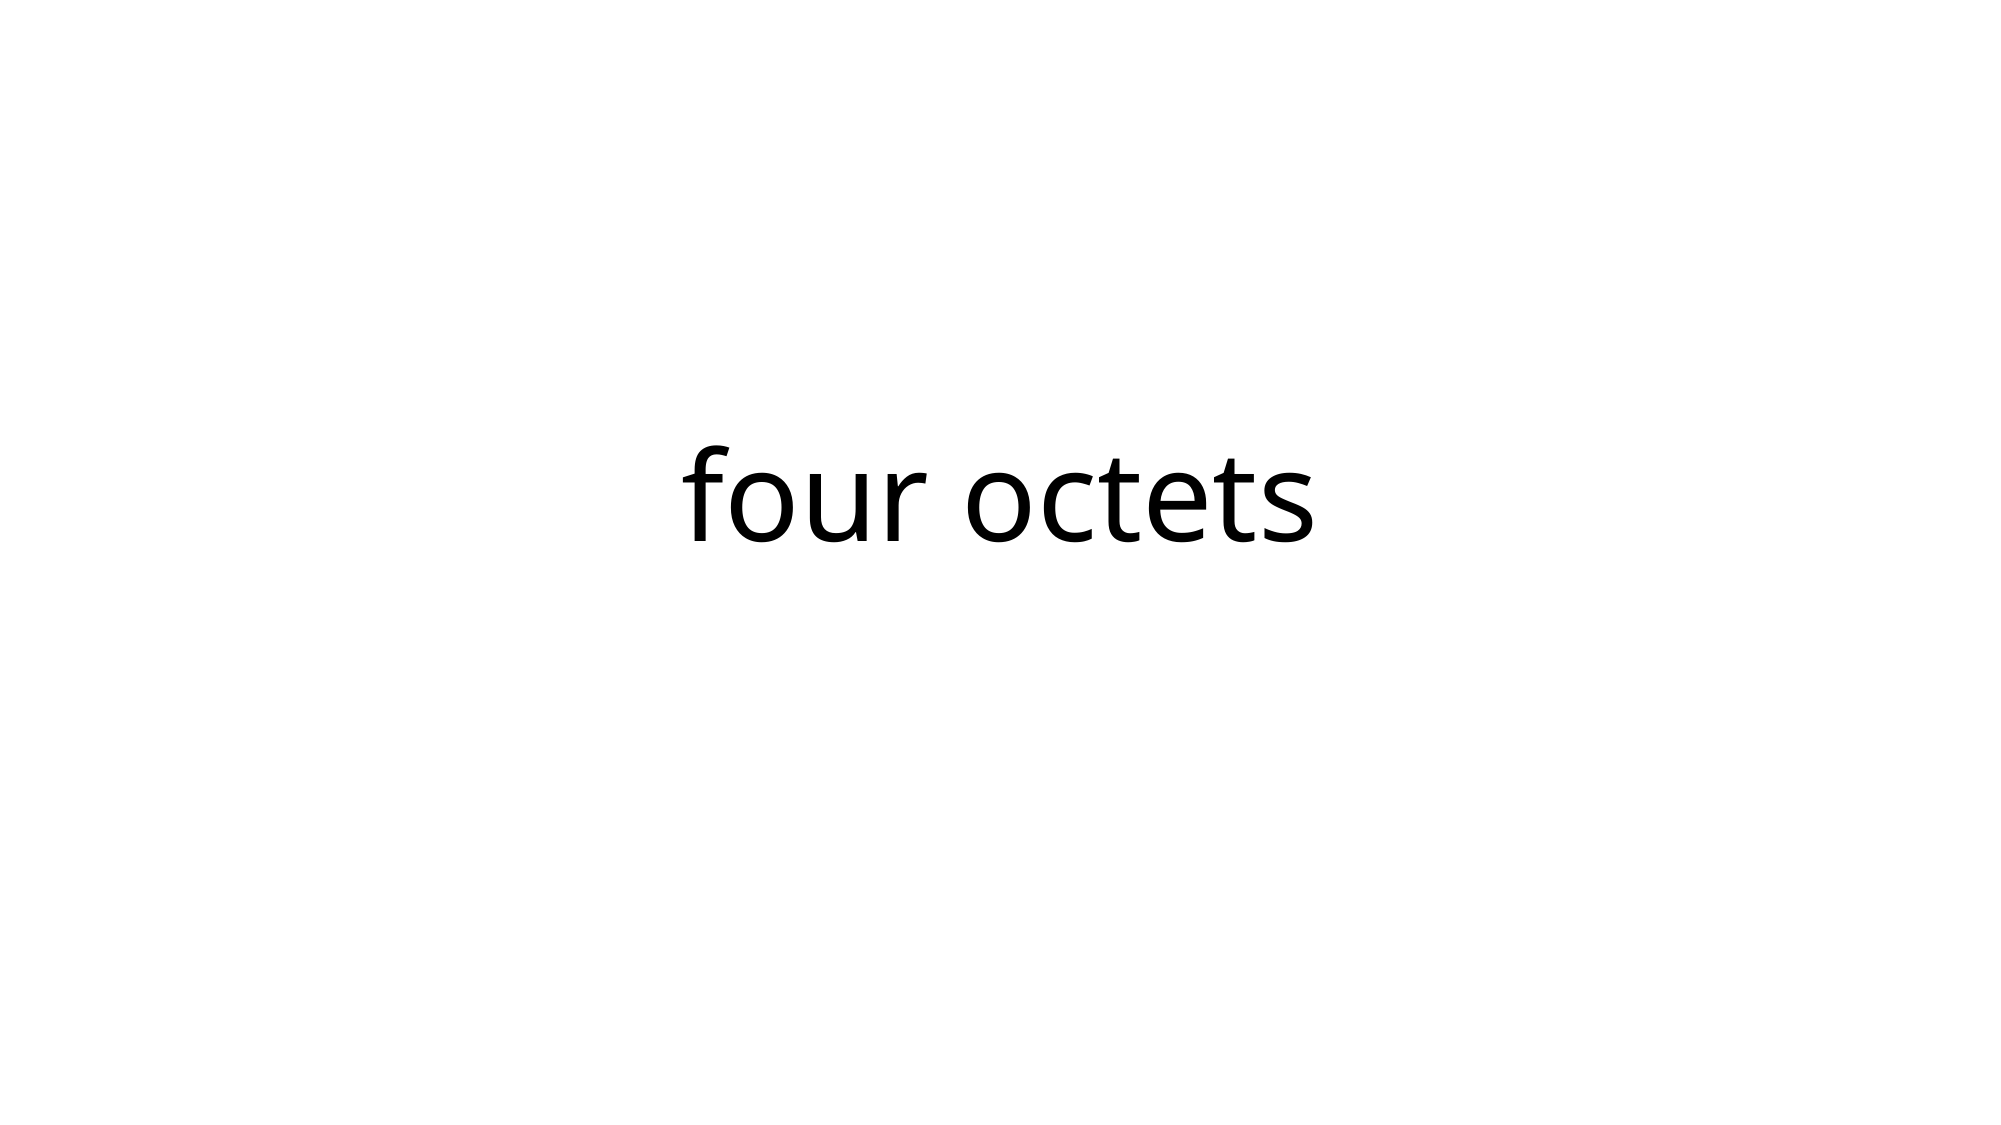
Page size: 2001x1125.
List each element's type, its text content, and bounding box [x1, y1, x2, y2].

title four octets [0, 184, 2000, 576]
